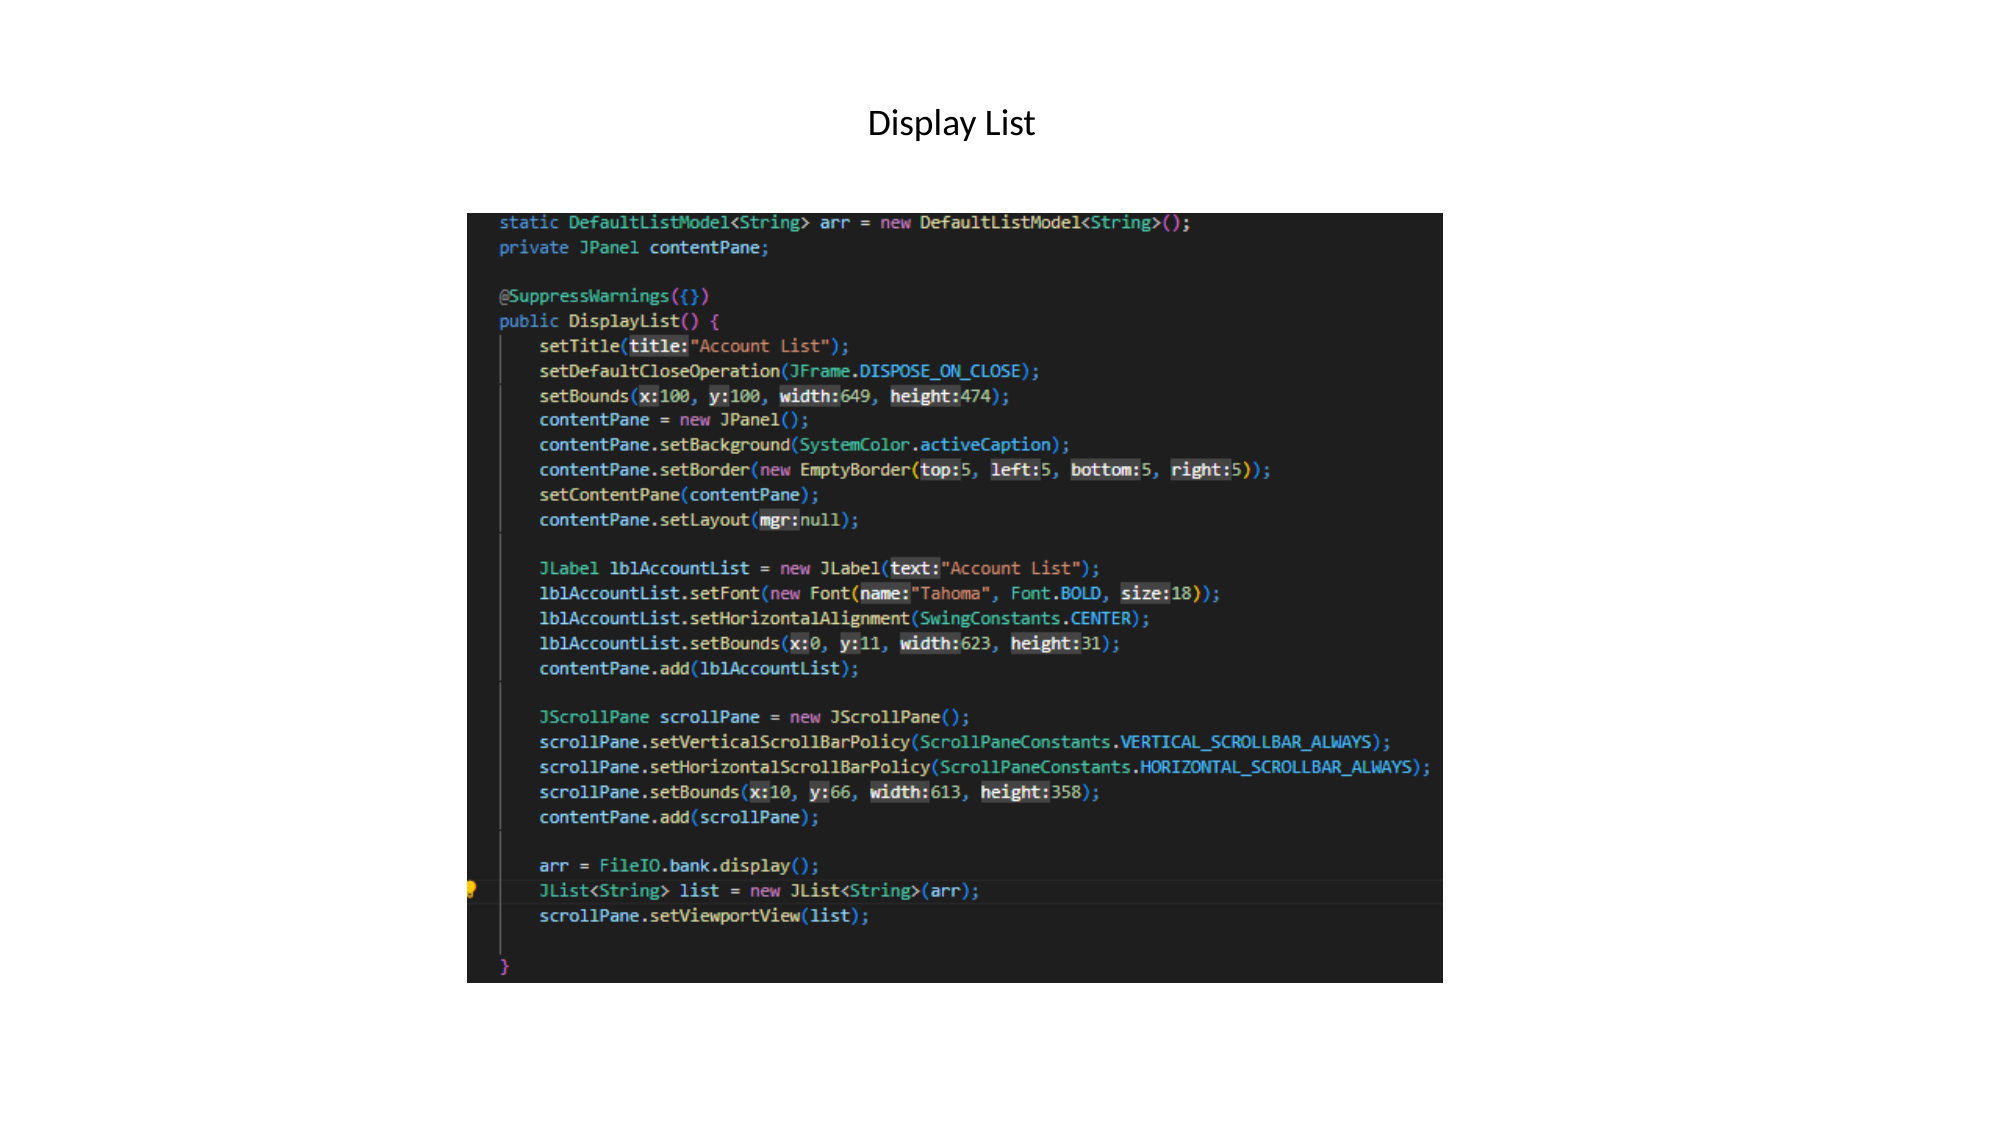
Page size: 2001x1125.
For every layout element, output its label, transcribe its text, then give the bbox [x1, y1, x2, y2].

picture [466, 213, 1443, 983]
text_box Display List [853, 90, 1052, 151]
